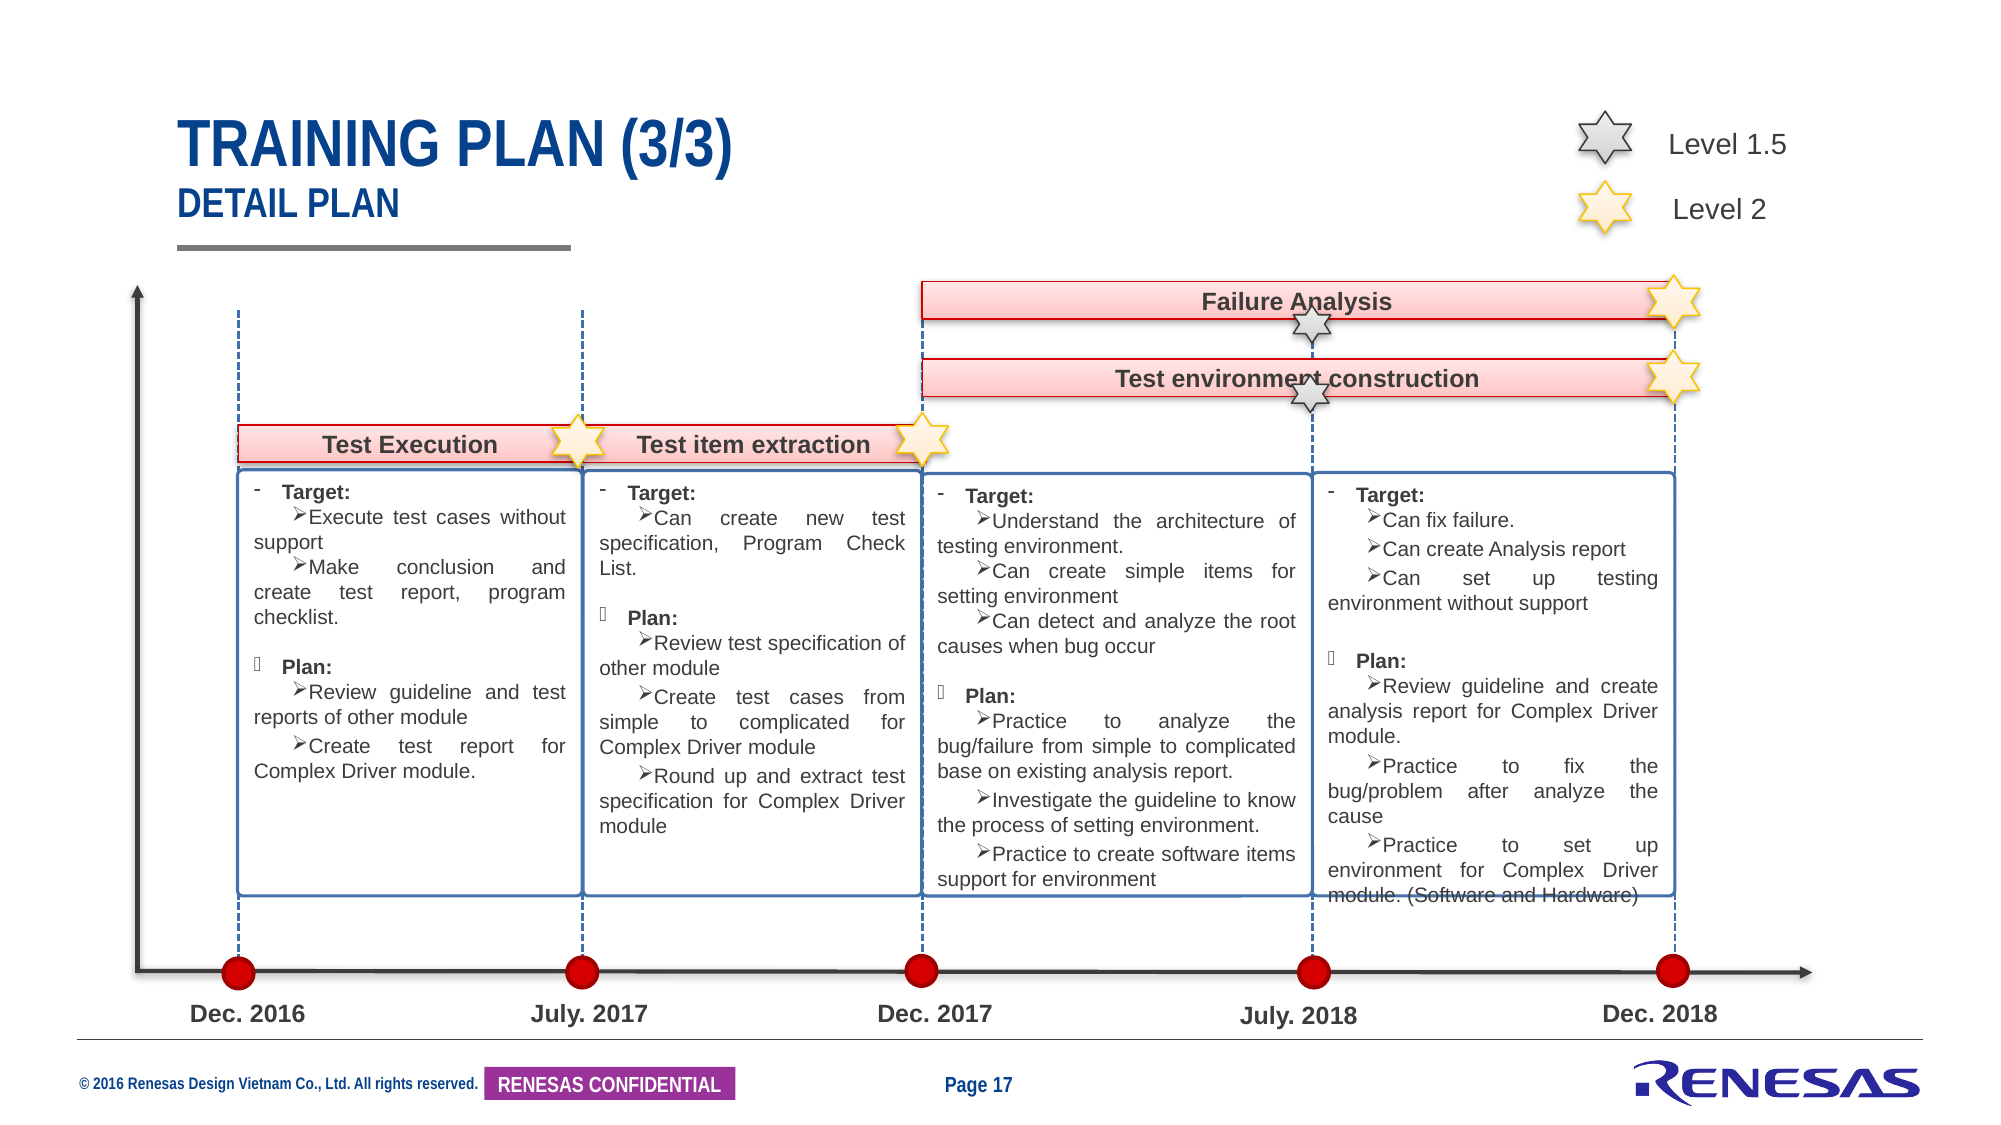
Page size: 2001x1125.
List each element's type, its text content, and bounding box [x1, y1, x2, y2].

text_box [921, 274, 1701, 344]
text_box [910, 984, 933, 989]
text_box Dec. 2016 [175, 989, 351, 1035]
text_box [1301, 984, 1327, 990]
text_box [1578, 180, 1633, 235]
text_box [1578, 110, 1633, 165]
text_box Level 2 [1657, 182, 1798, 233]
text_box [1662, 984, 1684, 989]
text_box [135, 284, 1813, 973]
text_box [921, 349, 1700, 413]
text_box [225, 984, 252, 991]
text_box July. 2018 [1224, 992, 1400, 1037]
picture [1631, 1058, 1923, 1108]
title training PLAN (3/3) DETAIL PLAN [177, 108, 1654, 227]
text_box July. 2017 [515, 989, 691, 1035]
text_box [569, 984, 595, 990]
text_box Dec. 2018 [1587, 989, 1763, 1035]
text_box Dec. 2017 [862, 989, 1038, 1035]
text_box Level 1.5 [1653, 117, 1813, 168]
slide_number Page 17 [944, 1070, 1056, 1097]
